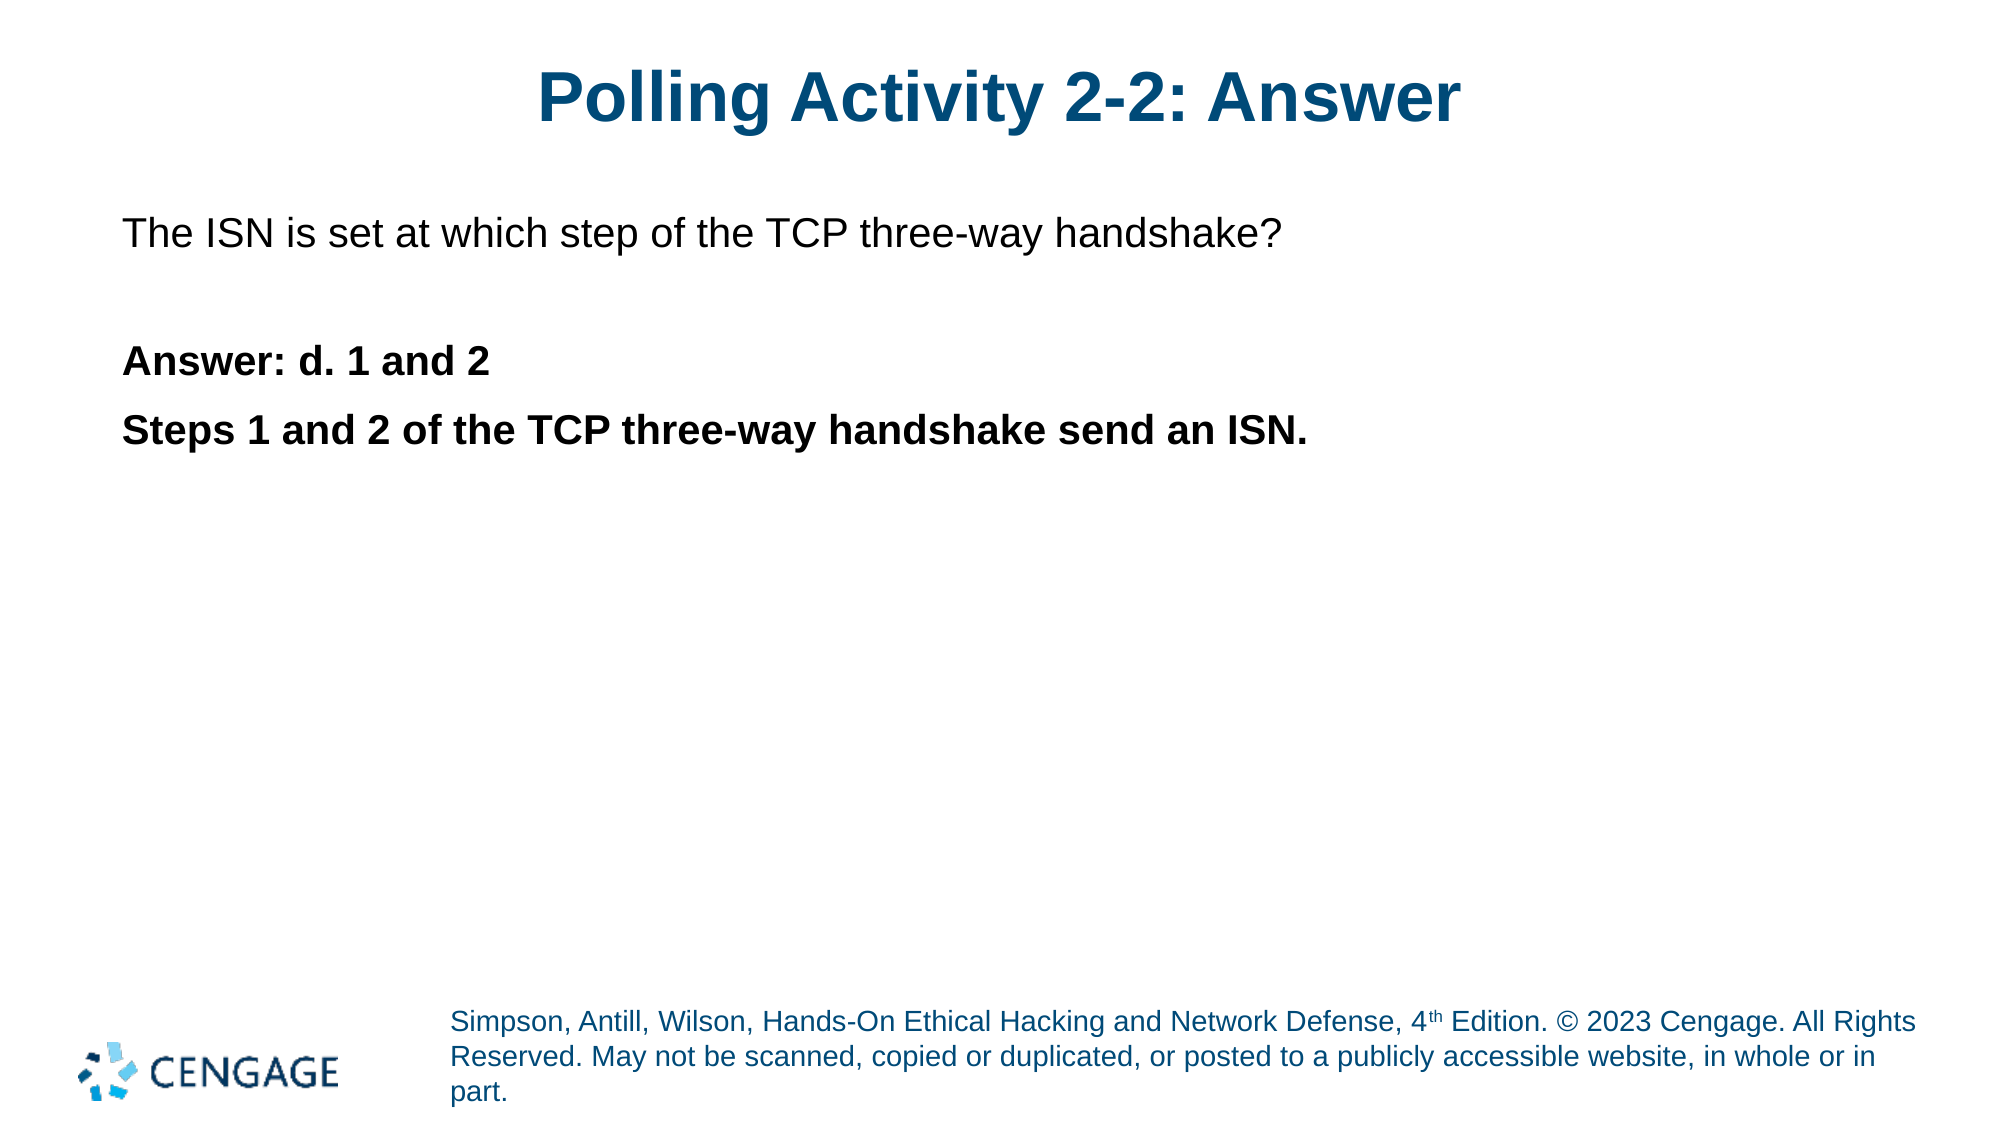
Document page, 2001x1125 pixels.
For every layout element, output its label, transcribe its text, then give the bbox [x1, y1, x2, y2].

list The ISN is set at which step of the TCP three-way handshake? Answer: d. 1 and 2 Steps 1 and 2 of the TCP three-way handshake send an ISN. [121, 211, 1880, 824]
picture [78, 1042, 338, 1101]
title Polling Activity 2-2: Answer [137, 59, 1863, 171]
